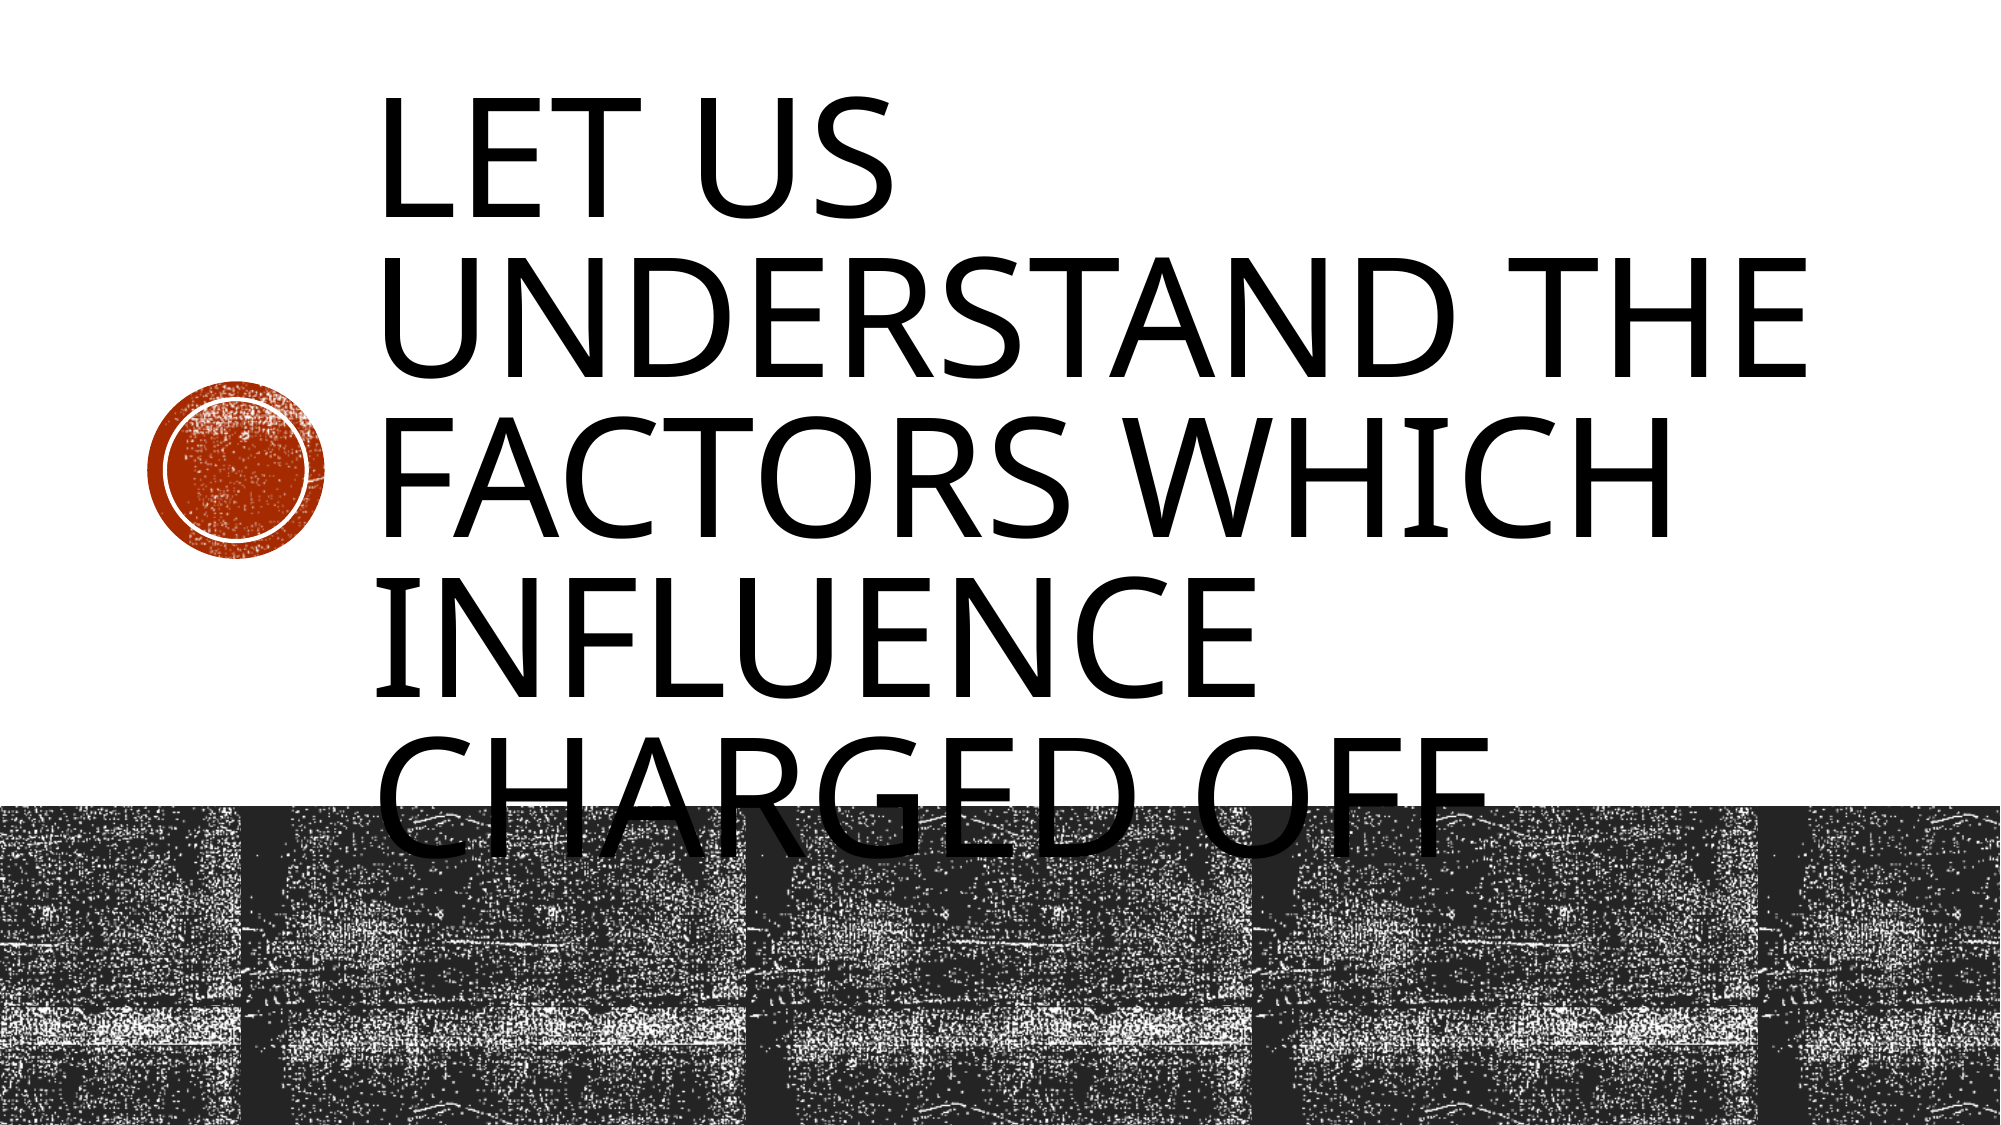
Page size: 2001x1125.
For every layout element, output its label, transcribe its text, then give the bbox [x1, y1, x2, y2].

title Let us understand the factors which Influence Charged Off [355, 201, 1878, 779]
